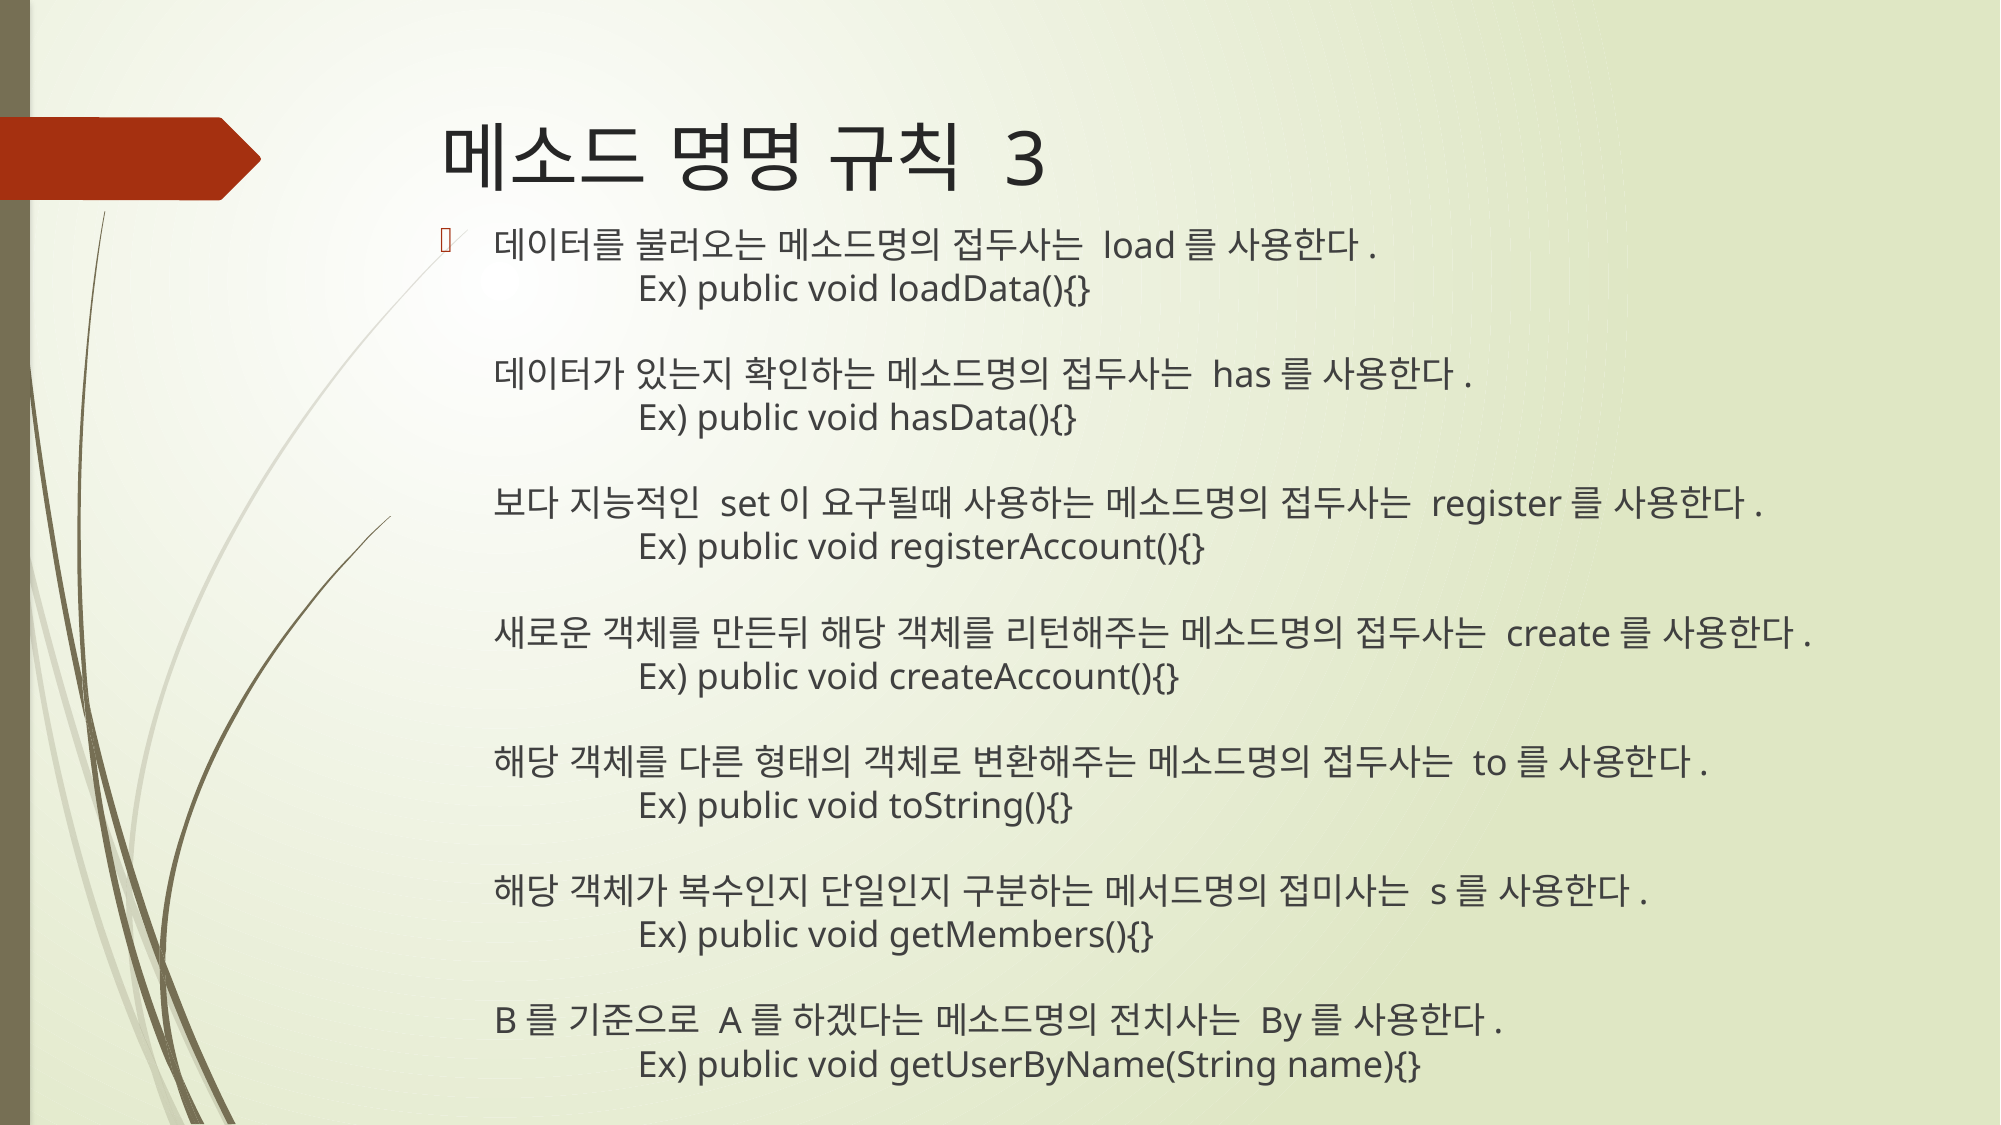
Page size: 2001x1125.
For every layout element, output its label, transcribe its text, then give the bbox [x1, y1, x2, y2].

list 데이터를 불러오는 메소드명의 접두사는 load를 사용한다. Ex) public void loadData(){} 데이터가 있는지 확인하는 메소드명의 접두사는 has를 사용한다. Ex) public void hasData(){} 보다 지능적인 set이 요구될때 사용하는 메소드명의 접두사는 register를 사용한다. Ex) public void registerAccount(){} 새로운 객체를 만든뒤 해당 객체를 리턴해주는 메소드명의 접두사는 create를 사용한다. Ex) public void createAccount(){} 해당 객체를 다른 형태의 객체로 변환해주는 메소드명의 접두사는 to를 사용한다. Ex) public void toString(){} 해당 객체가 복수인지 단일인지 구분하는 메서드명의 접미사는 s를 사용한다. Ex) public void getMembers(){} B를 기준으로 A를 하겠다는 메소드명의 전치사는 By를 사용한다. Ex) public void getUserByName(String name){} [424, 214, 1888, 1105]
title 메소드 명명 규칙 3 [425, 102, 1888, 214]
